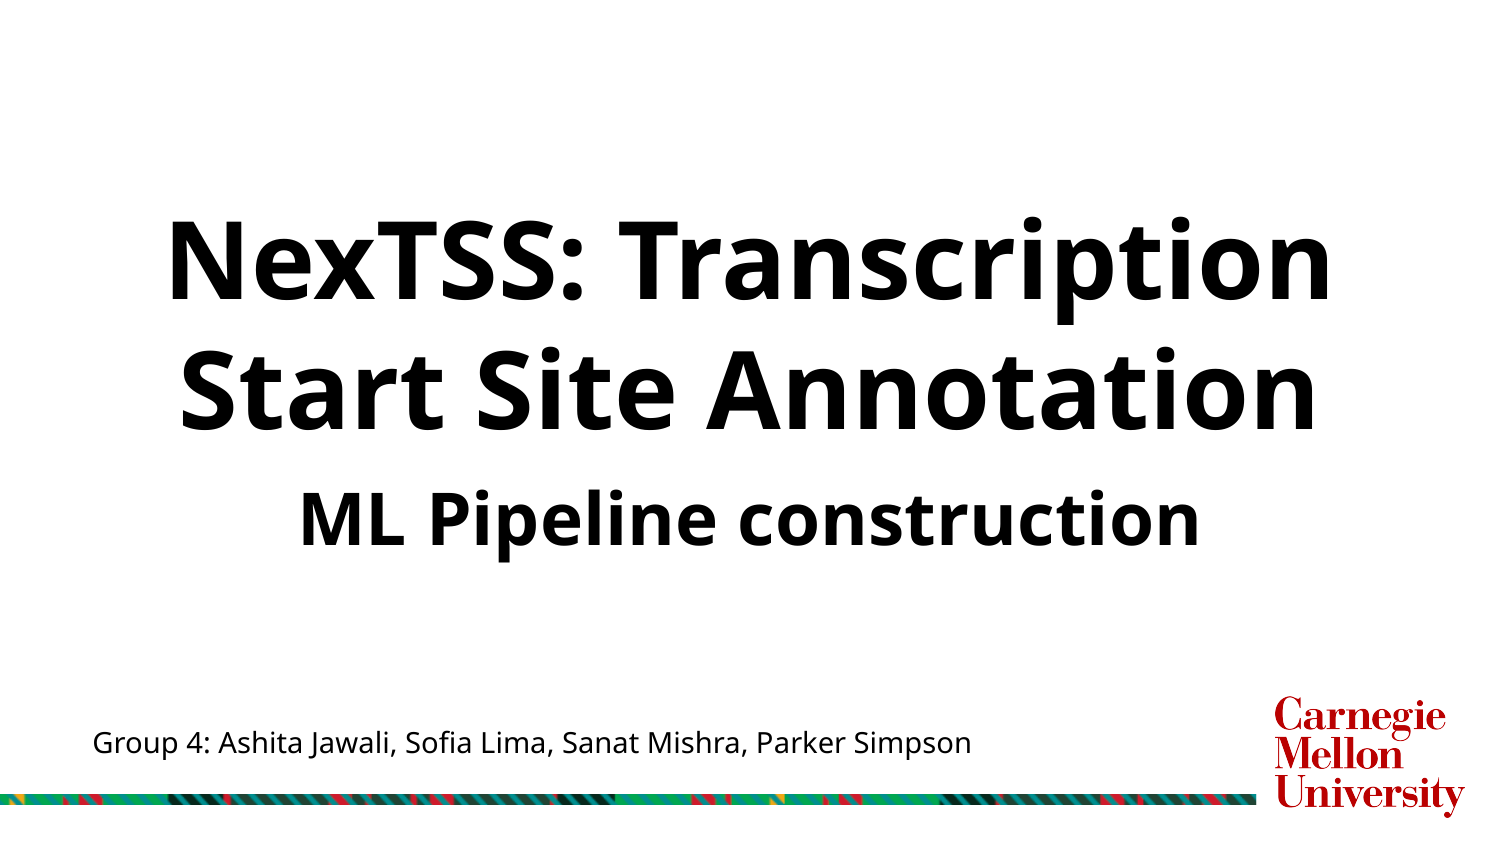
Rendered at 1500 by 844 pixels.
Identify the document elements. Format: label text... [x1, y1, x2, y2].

title NexTSS: Transcription Start Site Annotation [51, 122, 1449, 459]
picture [0, 794, 1257, 805]
text_box Group 4: Ashita Jawali, Sofia Lima, Sanat Mishra, Parker Simpson [77, 709, 1278, 775]
subtitle ML Pipeline construction [51, 464, 1449, 595]
picture [1275, 696, 1465, 818]
